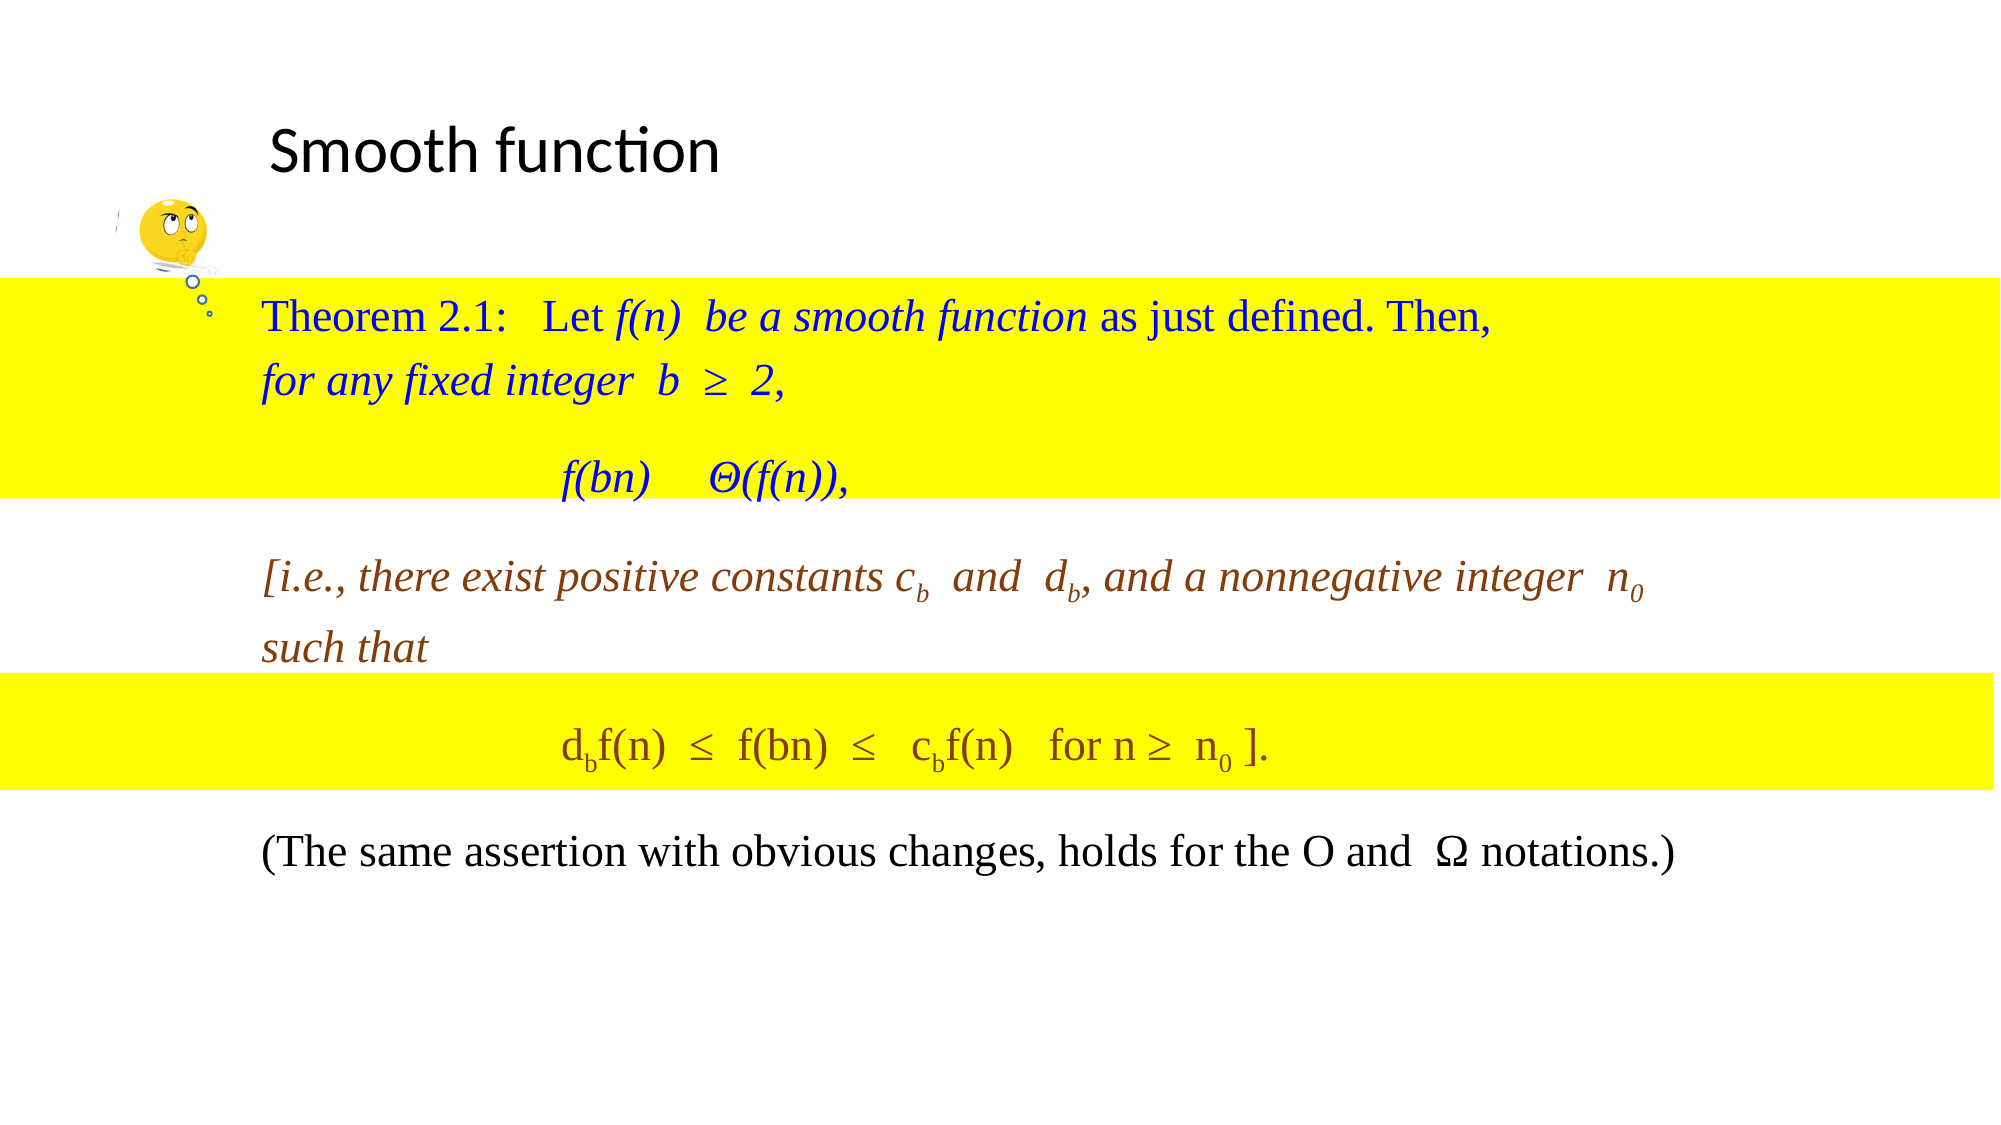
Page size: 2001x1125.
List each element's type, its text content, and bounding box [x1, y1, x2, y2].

text_box [0, 277, 2000, 499]
picture [112, 187, 233, 278]
text_box Smooth function [254, 98, 752, 194]
text_box [0, 672, 1993, 791]
text_box [206, 310, 213, 317]
text_box [196, 294, 208, 305]
text_box [185, 274, 201, 290]
